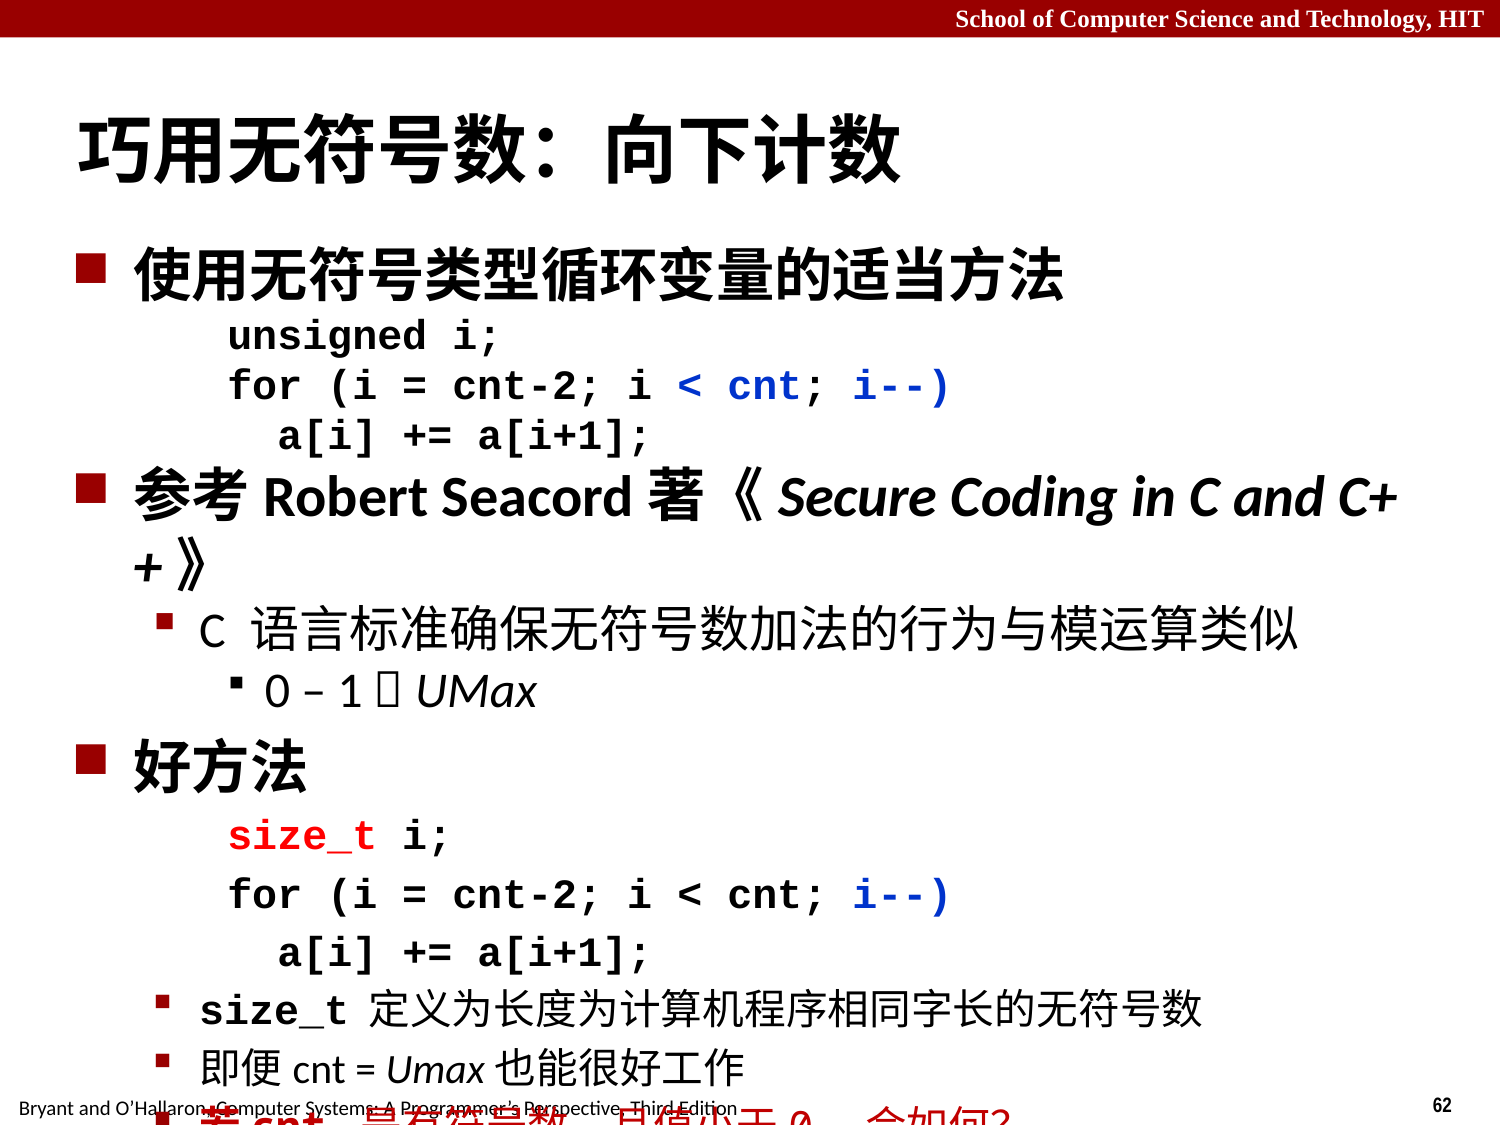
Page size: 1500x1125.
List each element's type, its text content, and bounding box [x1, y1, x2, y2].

title 巧用无符号数：向下计数 [62, 99, 1285, 195]
list 使用无符号类型循环变量的适当方法 unsigned i; for (i = cnt-2; i < cnt; i--) a[i] += a[i+1]; 参考Robert Seacord著《Secure Coding in C and C++》 C 语言标准确保无符号数加法的行为与模运算类似 0 – 1  UMax 好方法 size_t i; for (i = cnt-2; i < cnt; i--) a[i] += a[i+1]; size_t 定义为长度为计算机程序相同字长的无符号数 即便cnt = Umax也能很好工作 若cnt 是有符号数，且值小于0，会如何？ [61, 230, 1426, 1088]
